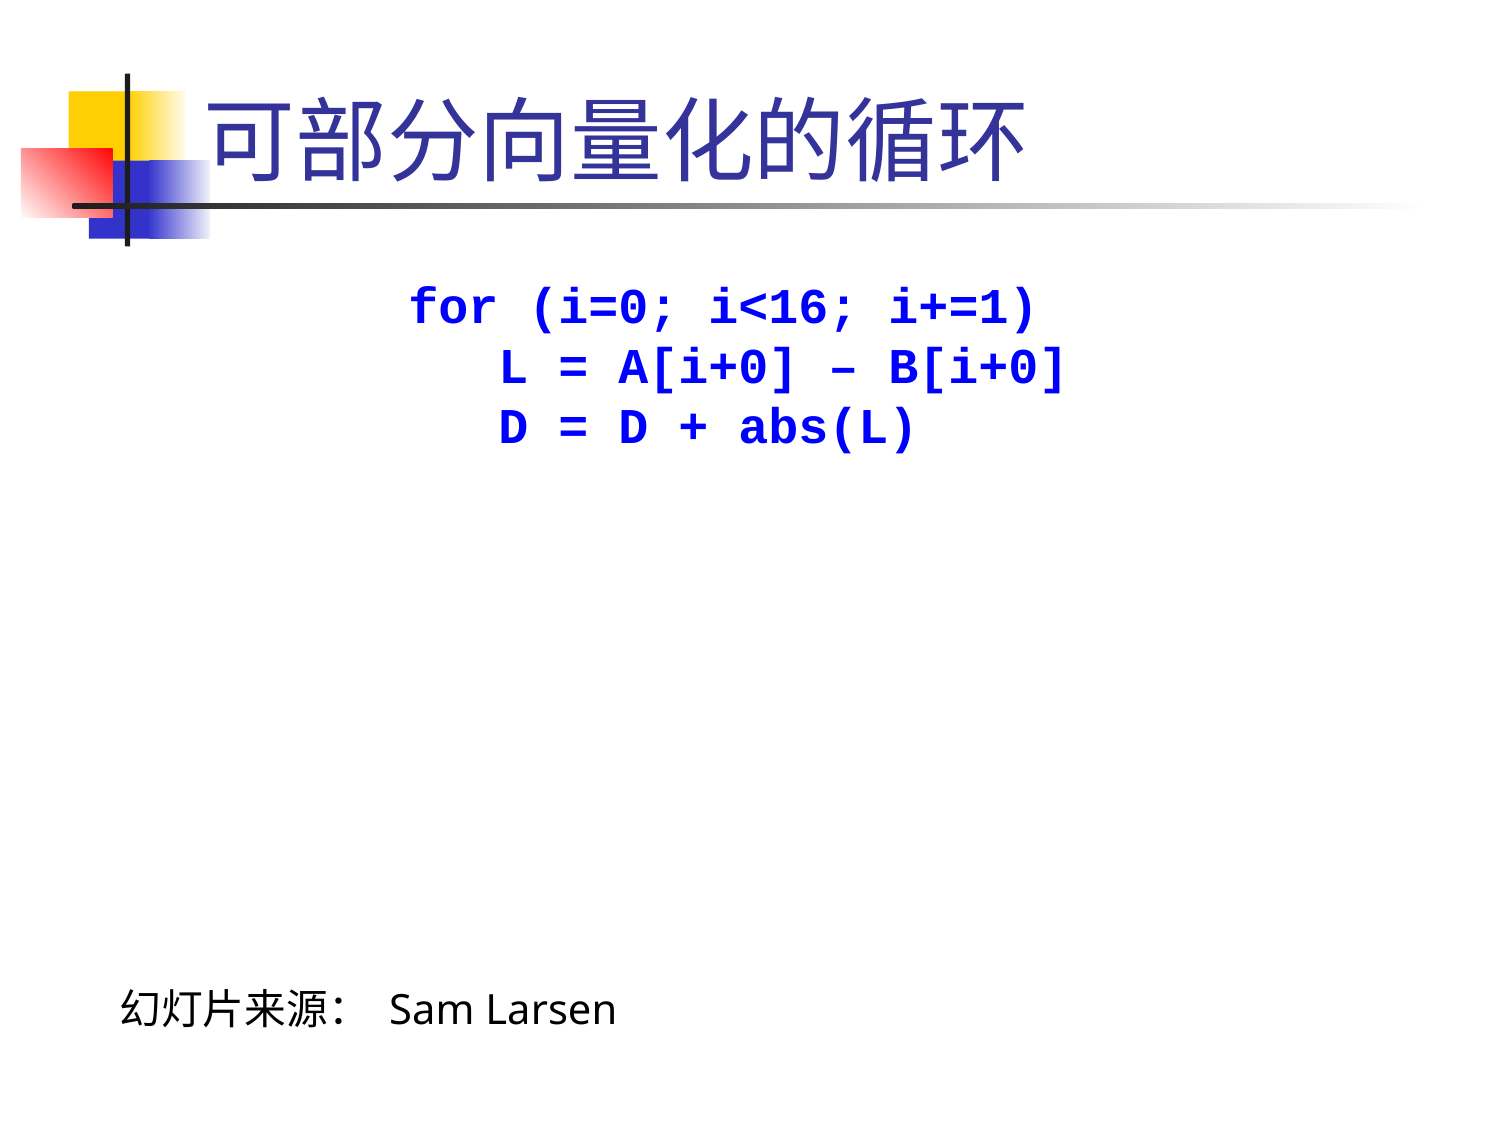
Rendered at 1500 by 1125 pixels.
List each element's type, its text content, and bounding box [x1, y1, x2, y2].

title 可部分向量化的循环 [188, 12, 1468, 200]
text_box 幻灯片来源： Sam Larsen [104, 975, 633, 1040]
text_box for (i=0; i<16; i+=1) L = A[i+0] – B[i+0] D = D + abs(L) [393, 266, 1084, 462]
